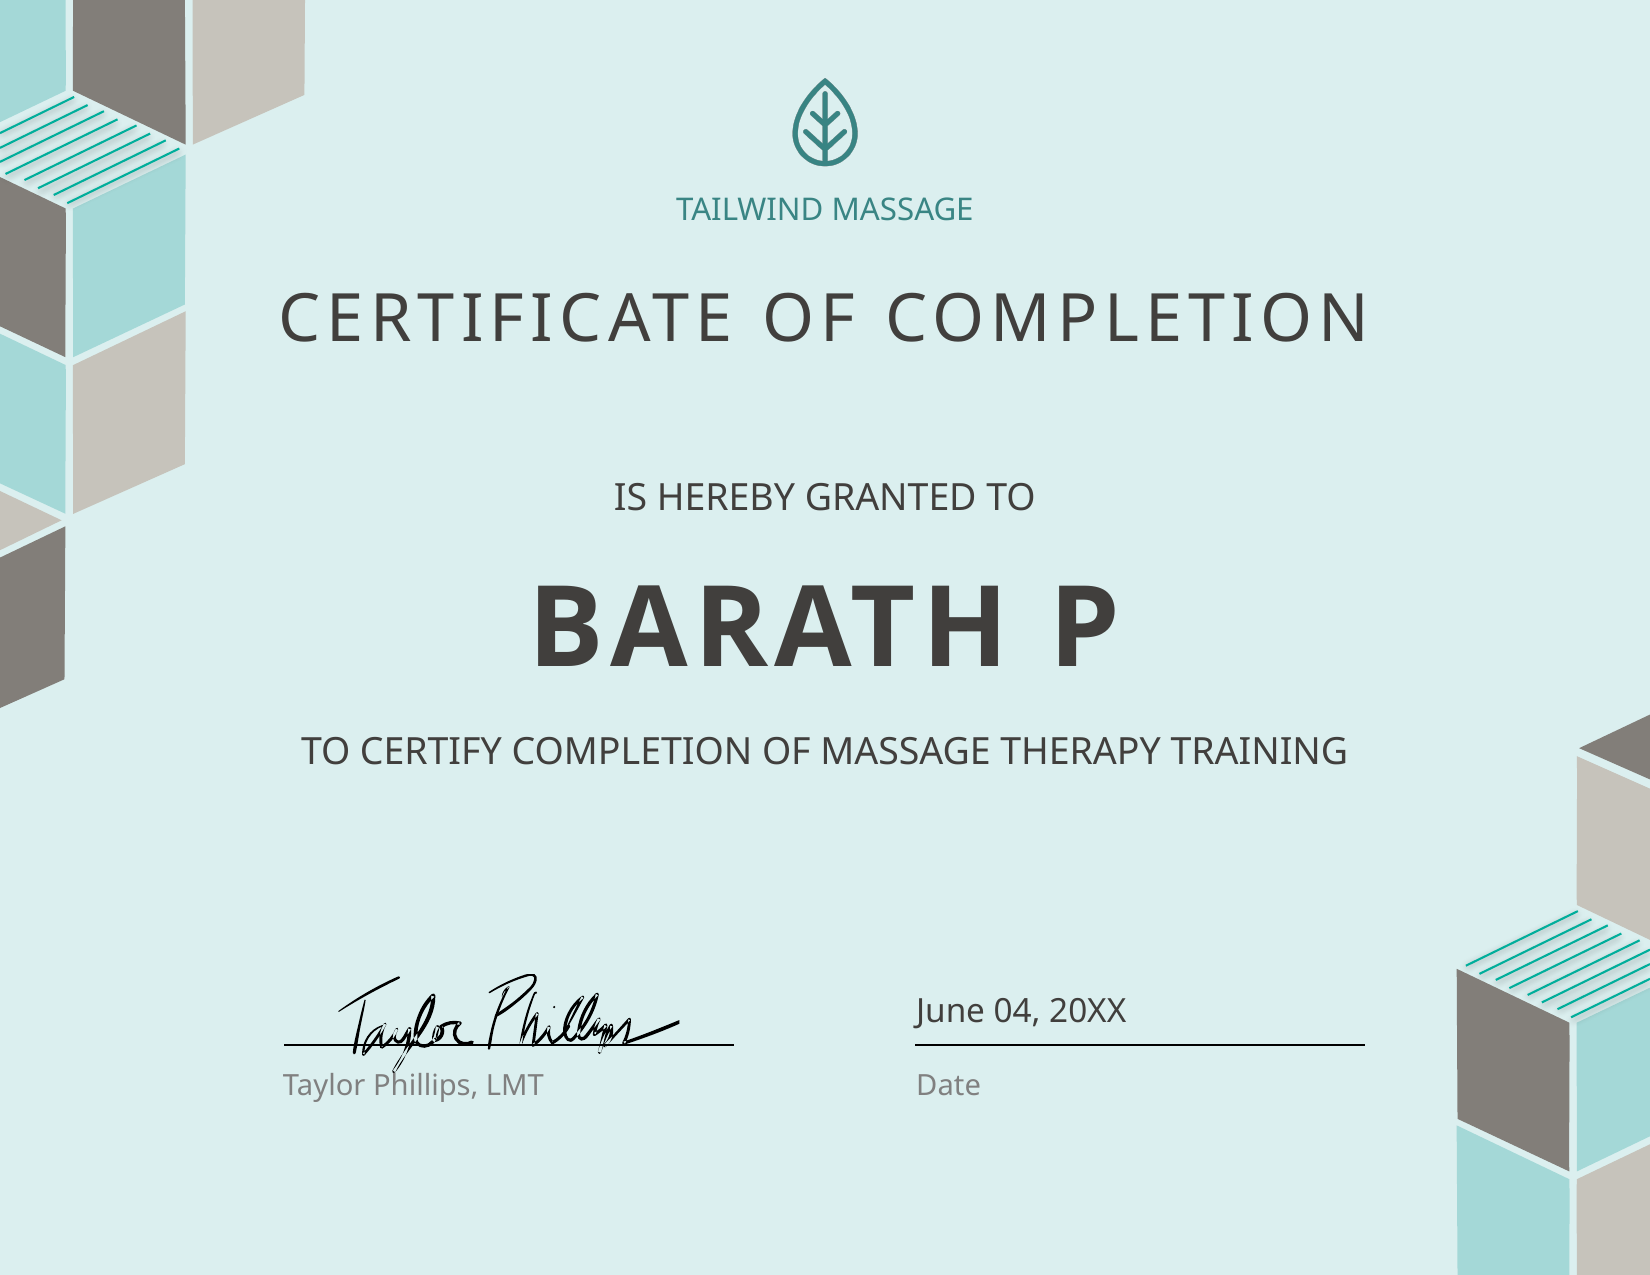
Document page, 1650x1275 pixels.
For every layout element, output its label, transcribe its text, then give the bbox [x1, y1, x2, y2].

list IS HEREBY GRANTED TO [210, 470, 1440, 538]
list TO CERTIFY COMPLETION OF MASSAGE THERAPY TRAINING [113, 724, 1537, 811]
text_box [634, 70, 1016, 255]
picture [337, 972, 680, 1080]
list June 04, 20XX [901, 966, 1415, 1038]
list Taylor Phillips, LMT [267, 1063, 781, 1134]
list Date [901, 1063, 1415, 1134]
list Barath P [113, 538, 1537, 723]
title CERTIFICATE OF COMPLETION [177, 270, 1473, 369]
